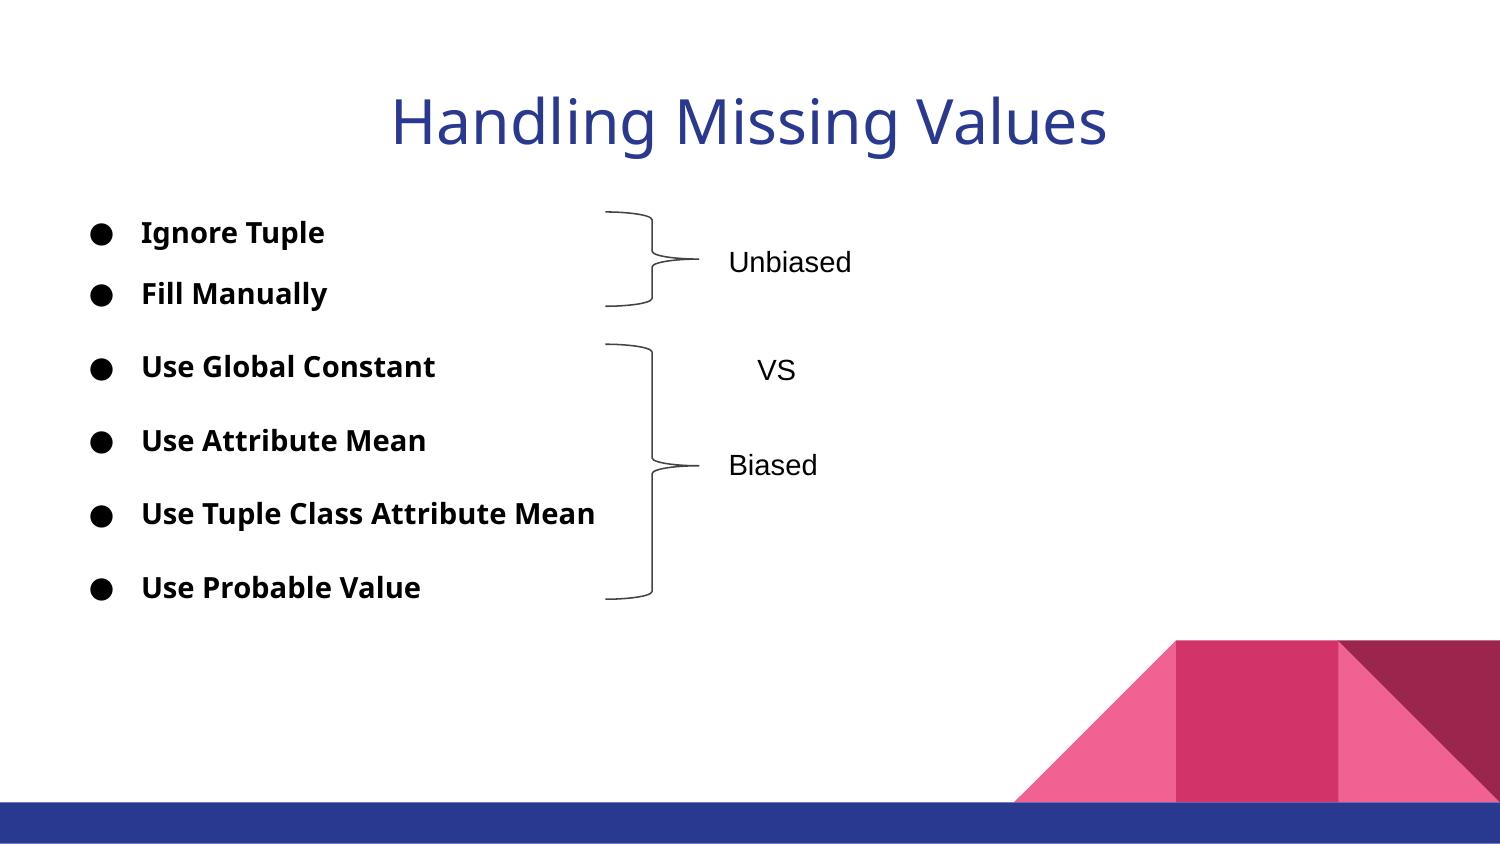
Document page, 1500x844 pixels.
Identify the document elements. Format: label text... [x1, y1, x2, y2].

text_box [605, 211, 699, 307]
text_box Biased [713, 431, 1500, 540]
list Ignore Tuple Fill Manually Use Global Constant Use Attribute Mean Use Tuple Class Attribute Mean Use Probable Value [51, 193, 1449, 742]
text_box VS [742, 336, 1500, 431]
text_box [605, 344, 699, 600]
text_box Unbiased [713, 227, 1500, 337]
title Handling Missing Values [51, 67, 1449, 167]
